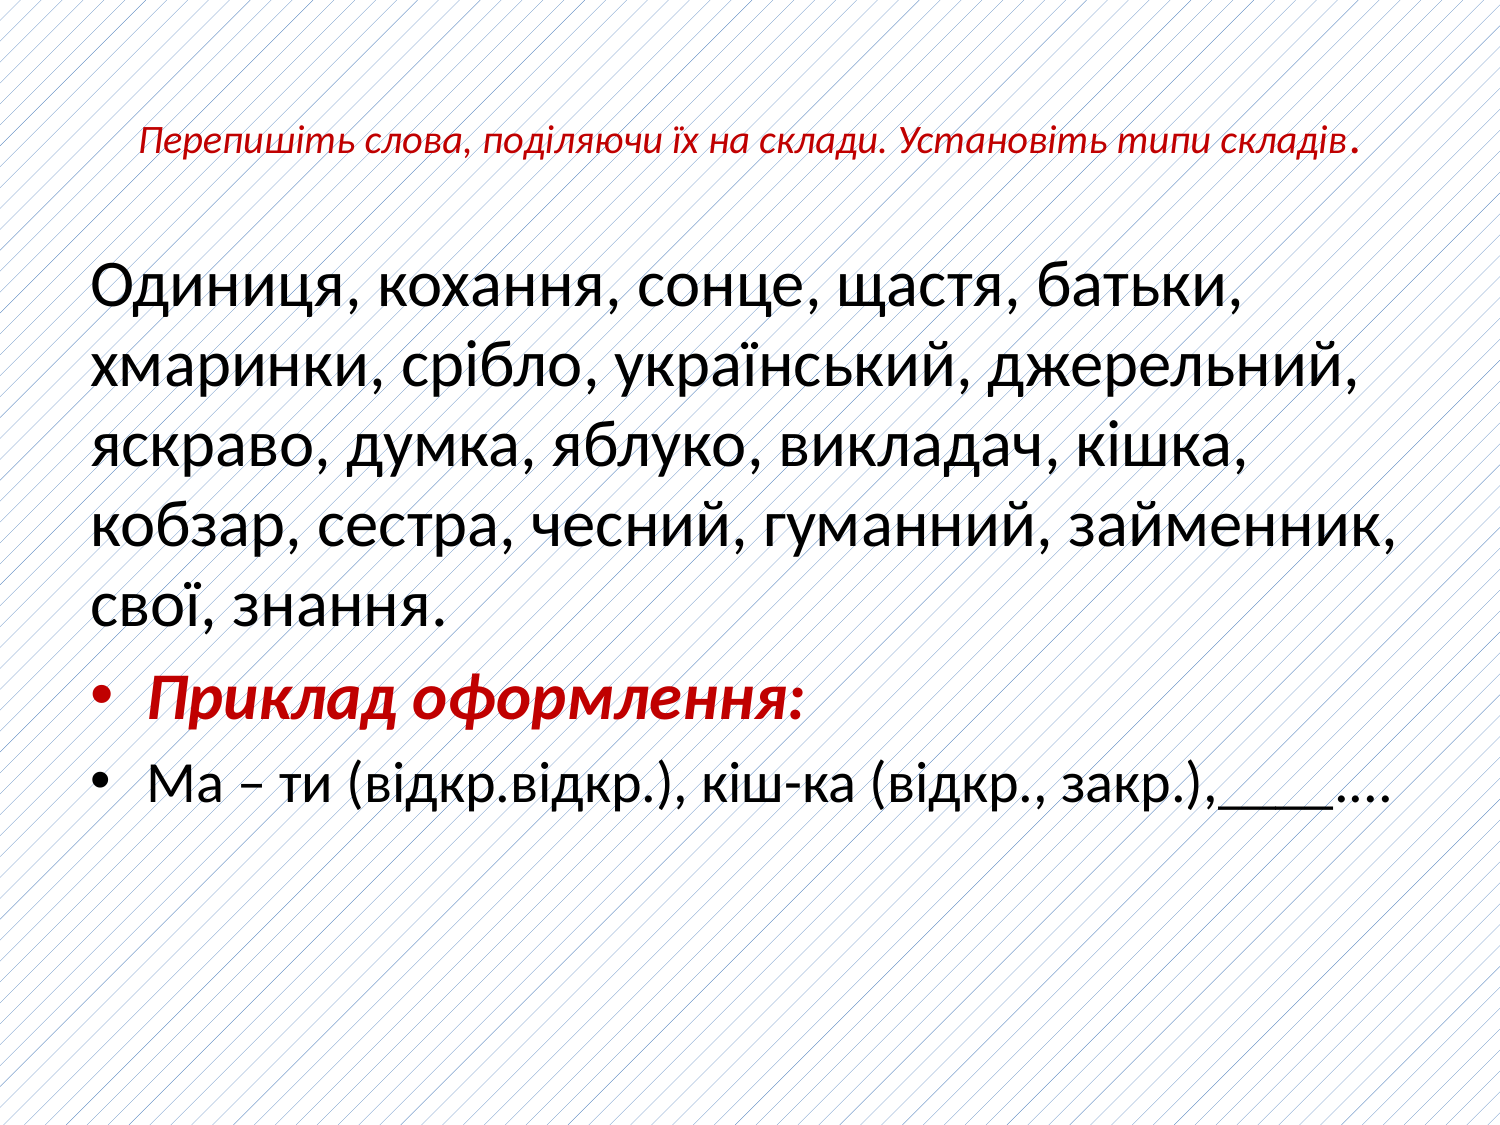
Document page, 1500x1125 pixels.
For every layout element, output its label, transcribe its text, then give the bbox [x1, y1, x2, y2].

list Одиниця, кохання, сонце, щастя, батьки, хмаринки, срібло, український, джерельний, яскраво, думка, яблуко, викладач, кішка, кобзар, сестра, чесний, гуманний, займенник, свої, знання. Приклад оформлення: Ма – ти (відкр.відкр.), кіш-ка (відкр., закр.),____.... [75, 231, 1425, 1005]
title Перепишіть слова, поділяючи їх на склади. Установіть типи складів. [75, 45, 1425, 231]
